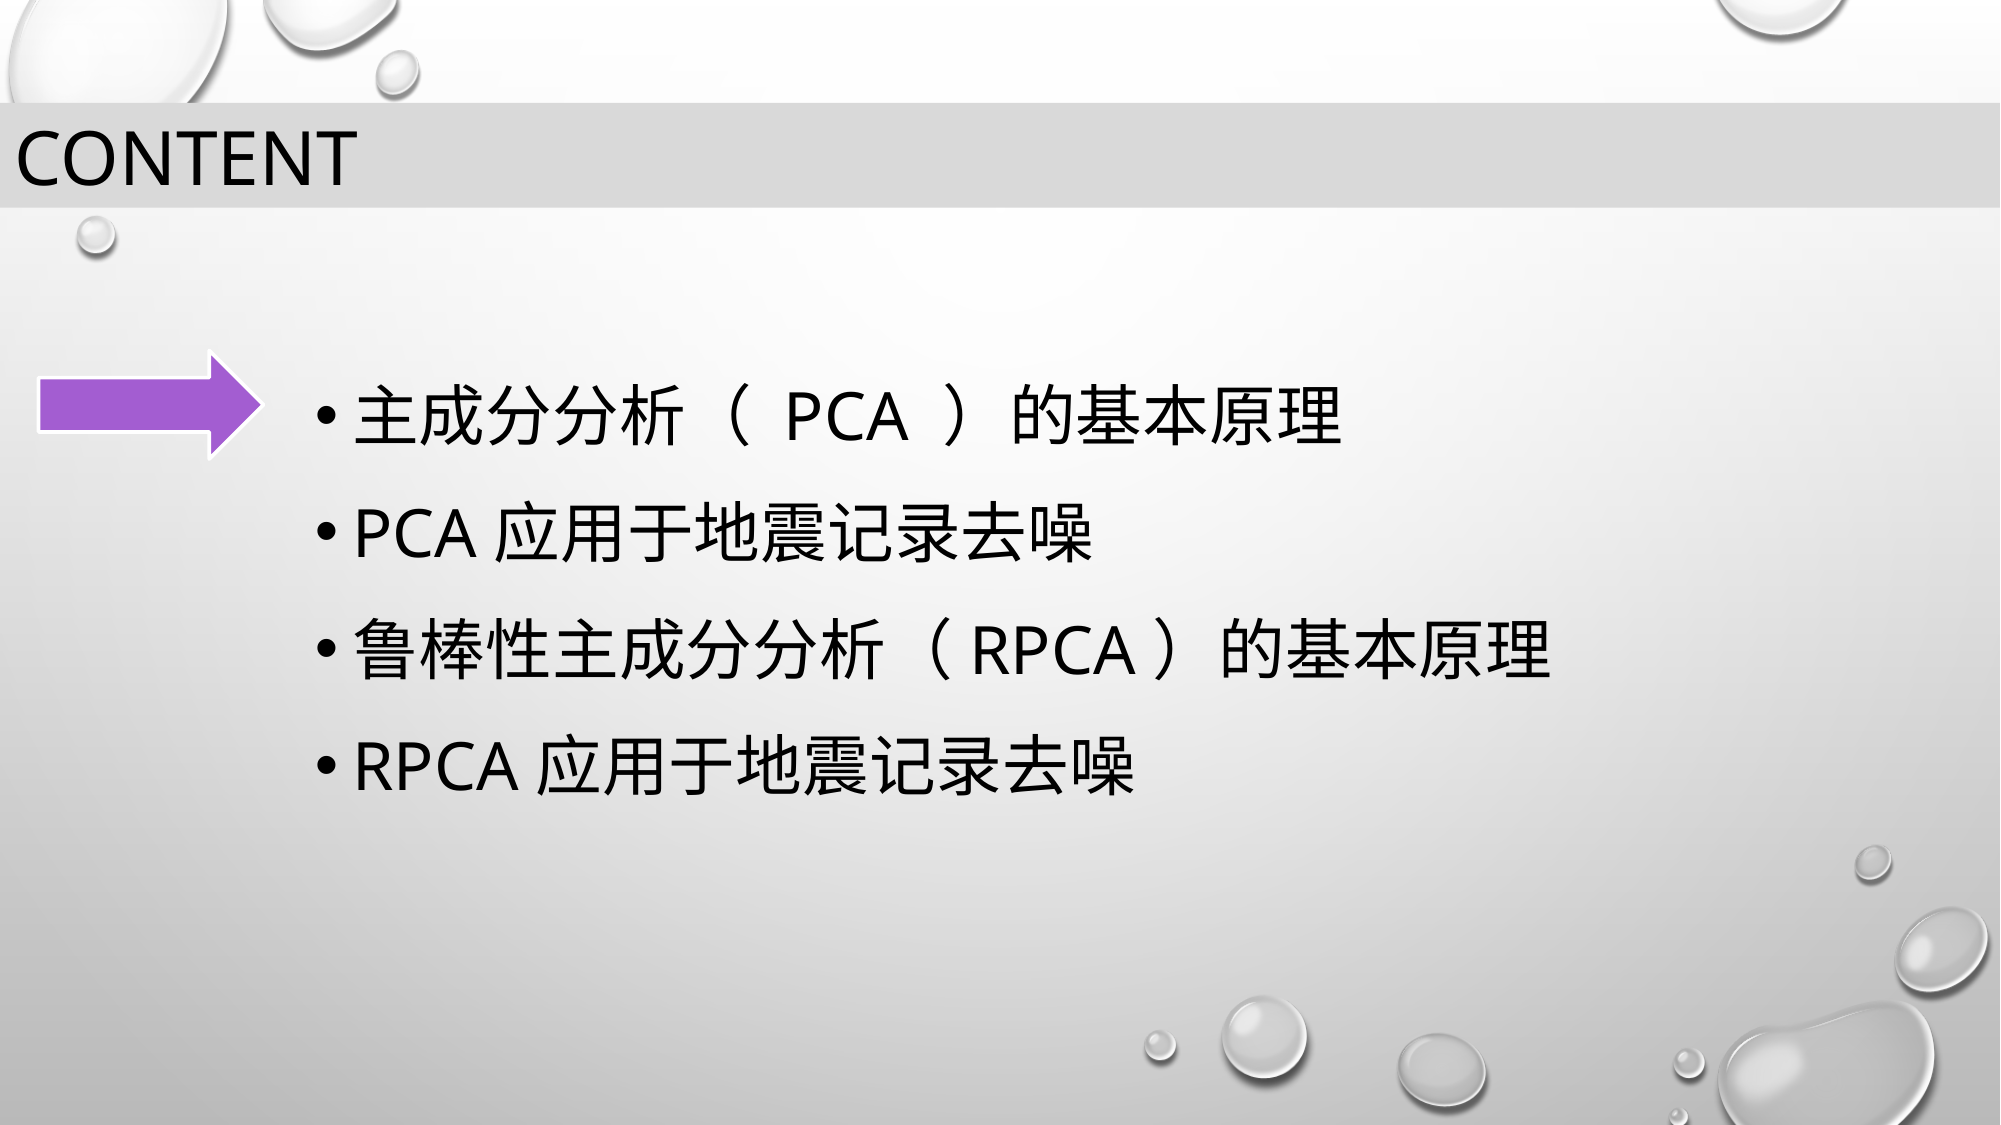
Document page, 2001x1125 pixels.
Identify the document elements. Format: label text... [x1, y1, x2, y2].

list 主成分分析（ PCA ）的基本原理 PCA应用于地震记录去噪 鲁棒性主成分分析（RPCA）的基本原理 RPCA应用于地震记录去噪 [299, 350, 2000, 913]
text_box [36, 348, 265, 461]
picture [0, 208, 2000, 1125]
picture [0, 0, 2000, 102]
text_box CONTENT [0, 102, 2000, 208]
